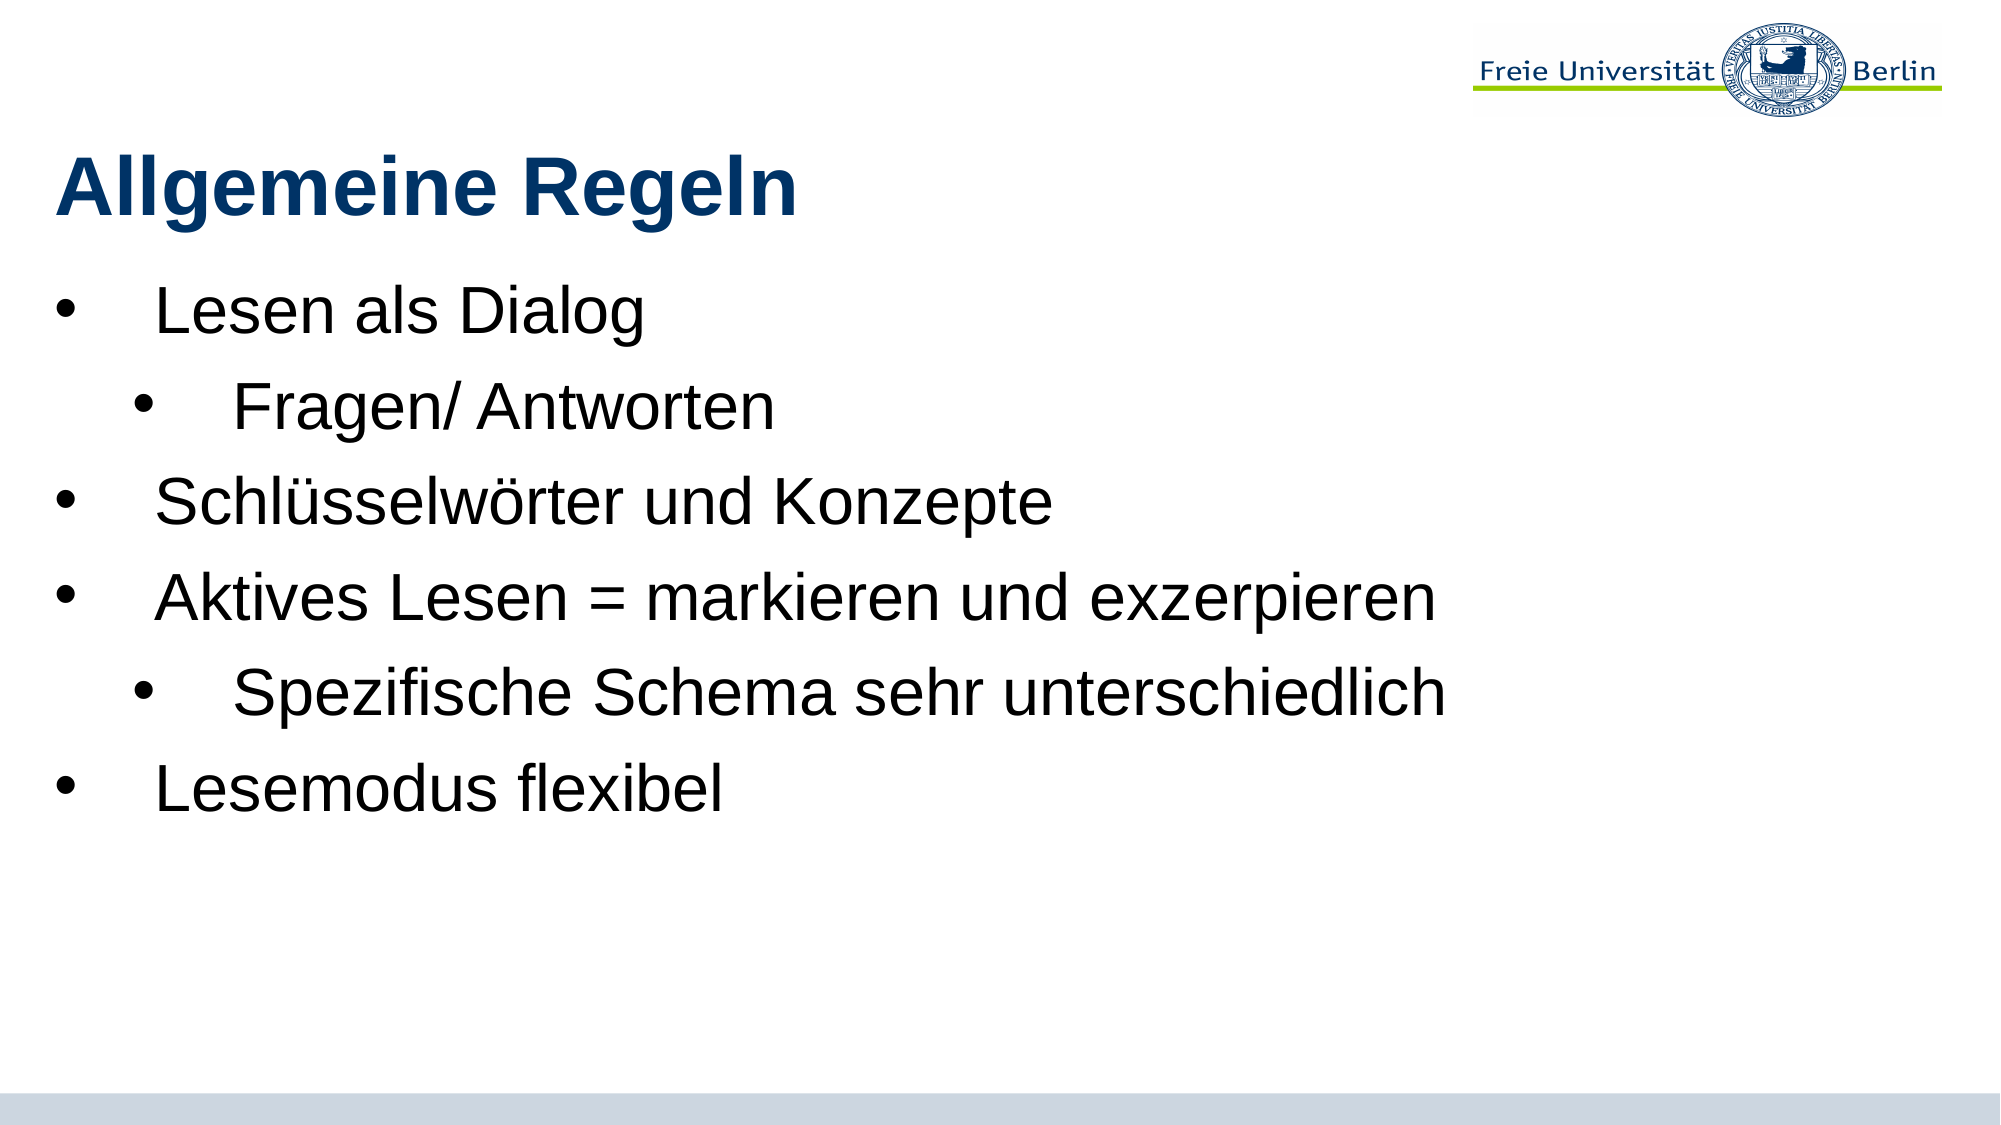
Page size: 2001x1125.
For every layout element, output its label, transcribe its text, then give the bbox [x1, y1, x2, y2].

list Lesen als Dialog Fragen/ Antworten Schlüsselwörter und Konzepte Aktives Lesen = markieren und exzerpieren Spezifische Schema sehr unterschiedlich Lesemodus flexibel [54, 265, 1946, 1064]
picture [1473, 23, 1942, 117]
title Allgemeine Regeln [54, 154, 1946, 226]
